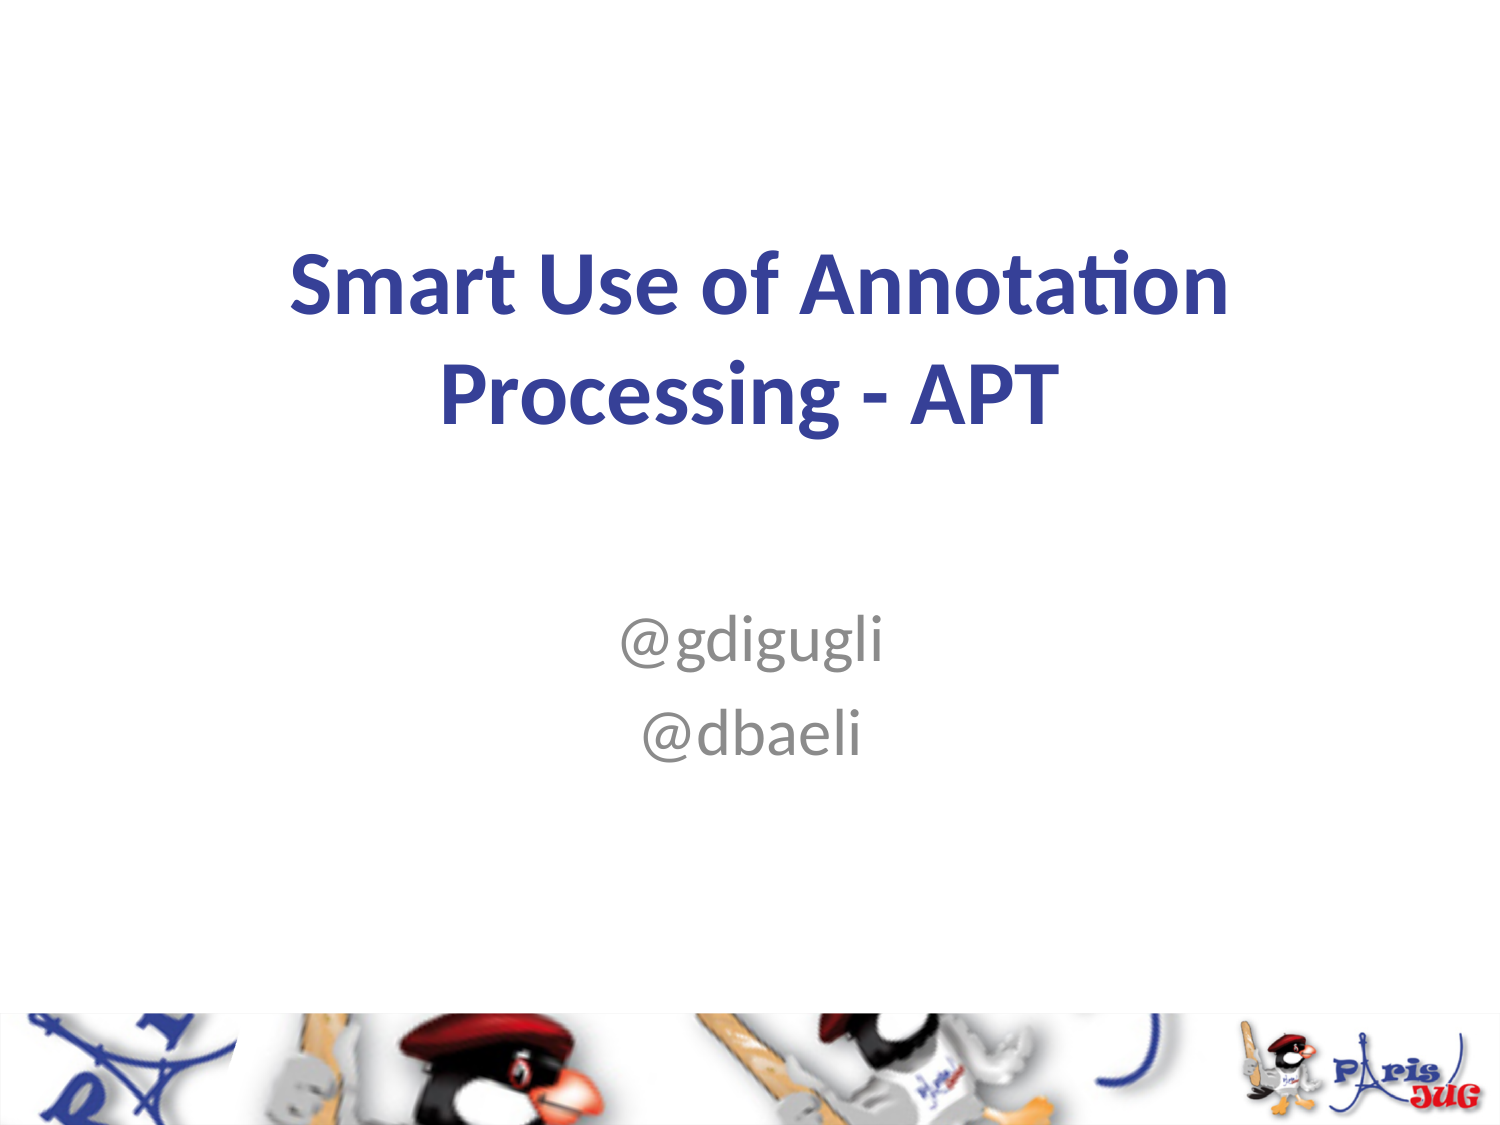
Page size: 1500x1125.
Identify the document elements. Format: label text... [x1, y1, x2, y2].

subtitle @gdigugli @dbaeli [225, 587, 1275, 875]
picture [0, 4, 1500, 1125]
title Smart Use of Annotation Processing - APT [112, 212, 1388, 454]
